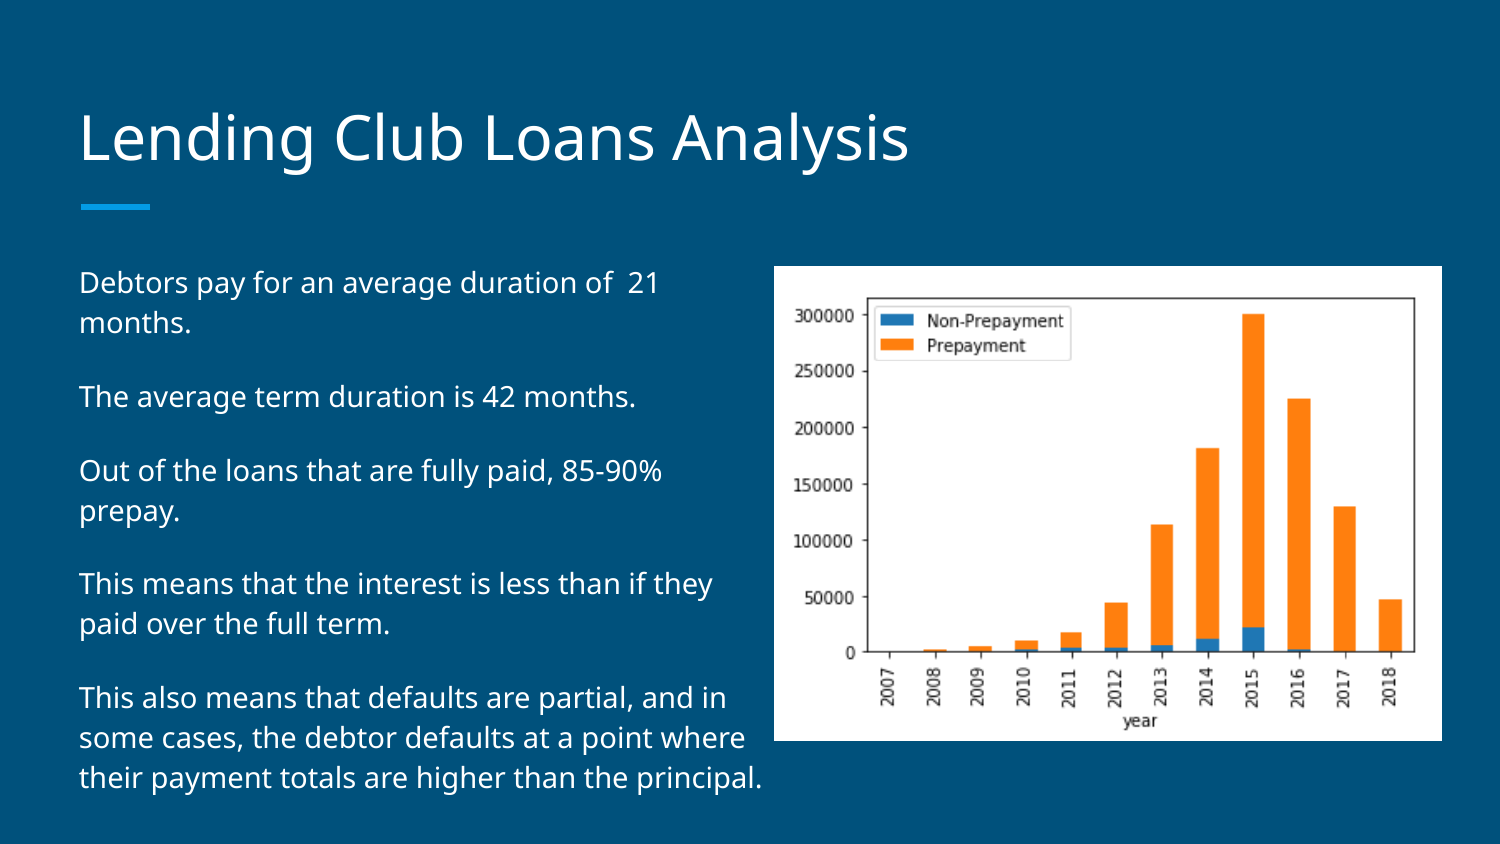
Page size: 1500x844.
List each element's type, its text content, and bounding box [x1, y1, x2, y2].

picture [369, 773, 377, 787]
picture [158, 773, 166, 788]
picture [467, 773, 474, 787]
picture [296, 773, 305, 786]
picture [775, 267, 1441, 740]
picture [547, 773, 555, 787]
picture [394, 773, 406, 787]
picture [480, 774, 492, 788]
picture [445, 773, 456, 794]
picture [207, 773, 215, 787]
picture [423, 773, 431, 787]
picture [614, 775, 626, 784]
picture [531, 773, 539, 787]
picture [281, 771, 289, 788]
picture [602, 773, 609, 787]
picture [720, 773, 729, 787]
picture [681, 773, 689, 787]
picture [643, 773, 652, 787]
picture [344, 773, 353, 780]
picture [110, 774, 122, 788]
picture [92, 766, 104, 787]
picture [251, 773, 259, 787]
picture [230, 774, 242, 788]
picture [173, 773, 182, 787]
picture [263, 770, 271, 787]
picture [566, 773, 573, 787]
picture [309, 771, 317, 788]
picture [736, 773, 744, 787]
picture [733, 780, 738, 788]
picture [694, 773, 704, 787]
picture [515, 770, 522, 788]
picture [217, 773, 224, 787]
picture [323, 773, 332, 787]
picture [585, 770, 593, 787]
picture [443, 773, 452, 788]
list Debtors pay for an average duration of 21 months. The average term duration is 42 months. Out of the loans that are fully paid, 85-90% prepay. This means that the interest is less than if they paid over the full term. This also means that defaults are partial, and in some cases, the debtor defaults at a point where their payment totals are higher than the principal. [63, 244, 787, 750]
picture [186, 785, 194, 794]
picture [80, 771, 88, 788]
picture [153, 773, 158, 794]
picture [194, 773, 199, 784]
title Lending Club Loans Analysis [63, 75, 1437, 188]
